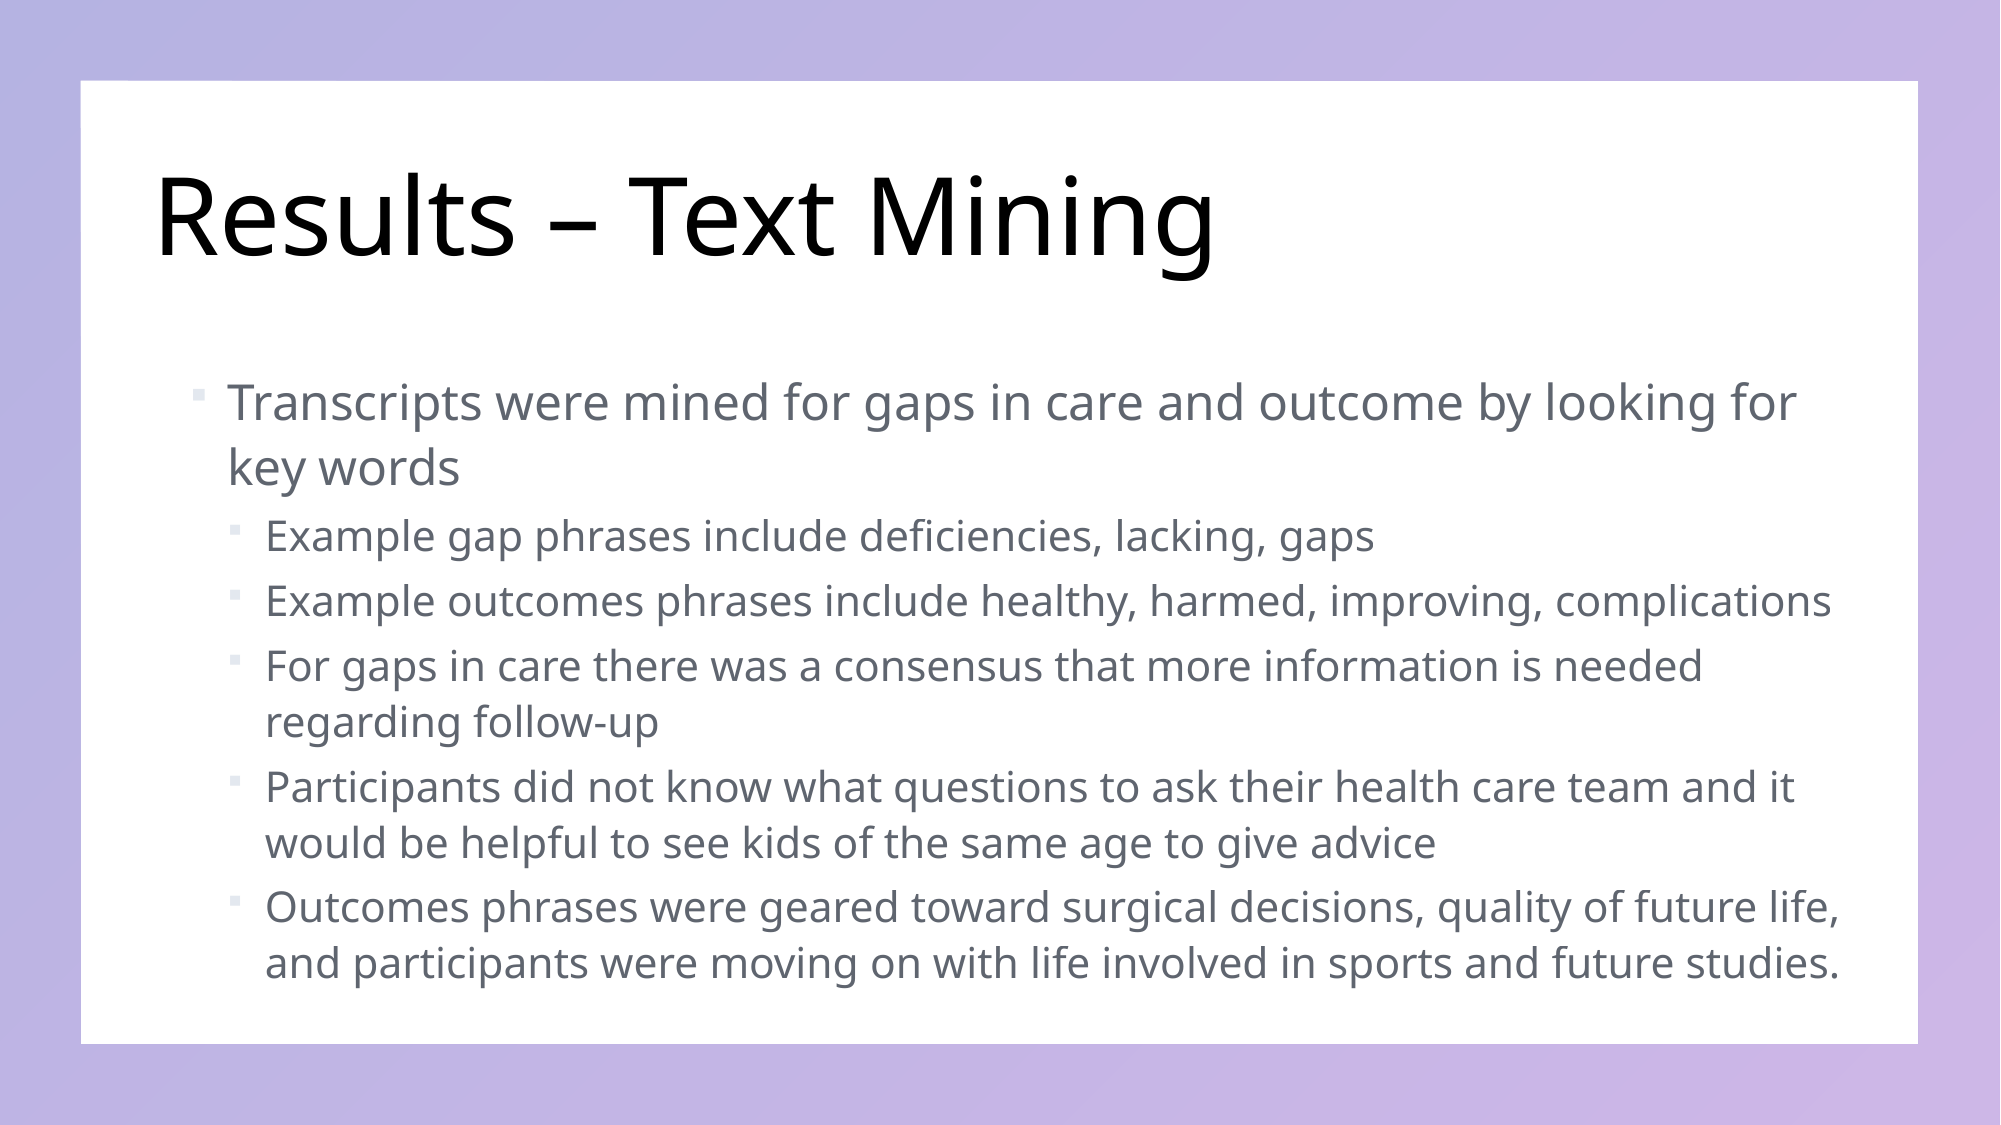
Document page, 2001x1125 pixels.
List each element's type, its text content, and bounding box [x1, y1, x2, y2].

list Transcripts were mined for gaps in care and outcome by looking for key words Example gap phrases include deficiencies, lacking, gaps Example outcomes phrases include healthy, harmed, improving, complications For gaps in care there was a consensus that more information is needed regarding follow-up Participants did not know what questions to ask their health care team and it would be helpful to see kids of the same age to give advice Outcomes phrases were geared toward surgical decisions, quality of future life, and participants were moving on with life involved in sports and future studies. [137, 357, 1863, 1014]
title Results – Text Mining [137, 111, 1863, 330]
